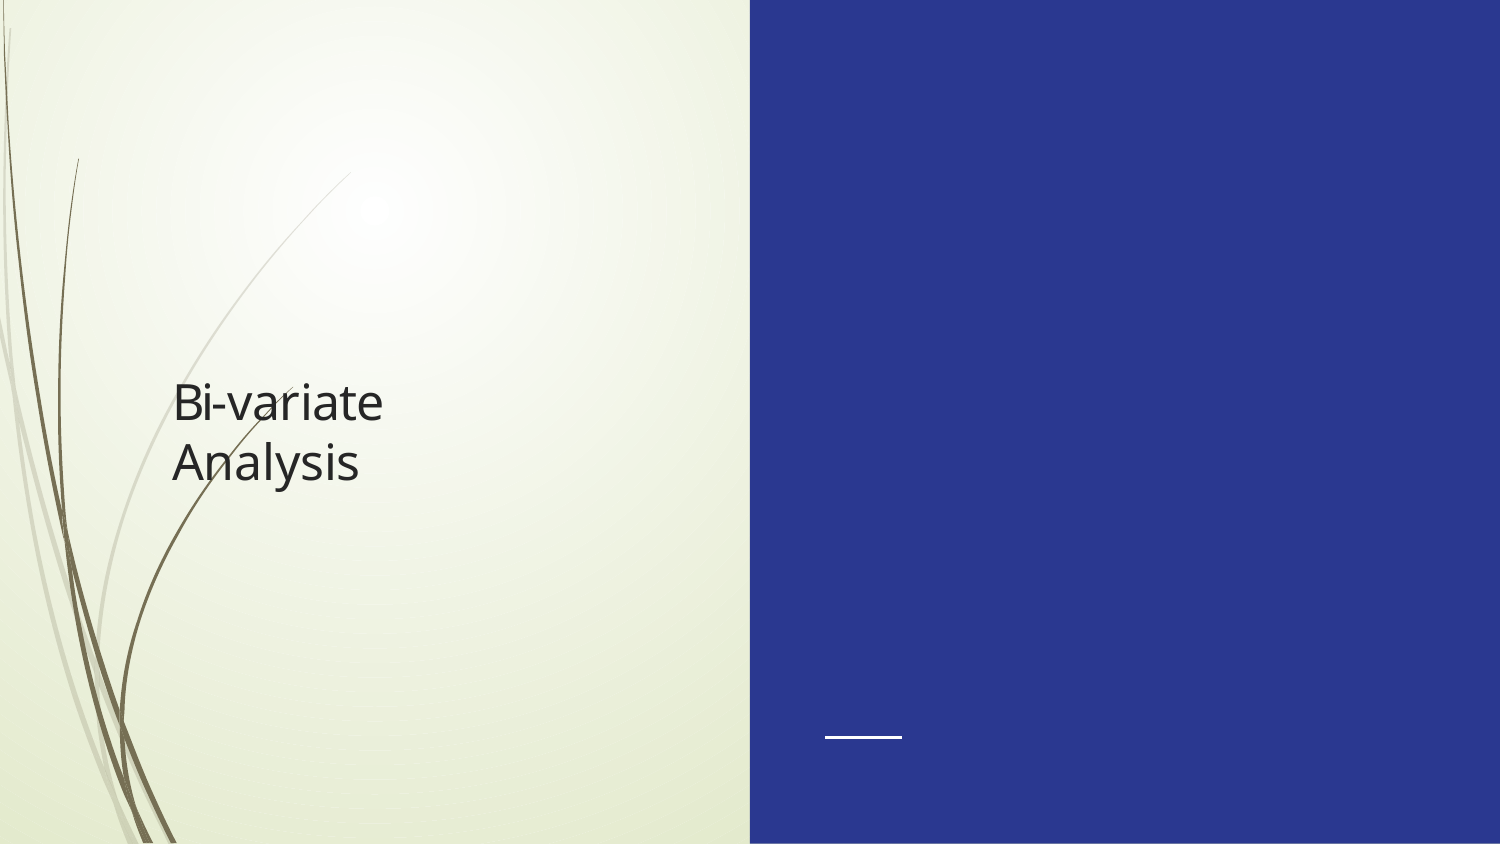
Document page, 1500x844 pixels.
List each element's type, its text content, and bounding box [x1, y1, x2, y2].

title Bi-variate Analysis [170, 367, 581, 511]
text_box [749, 0, 1500, 844]
